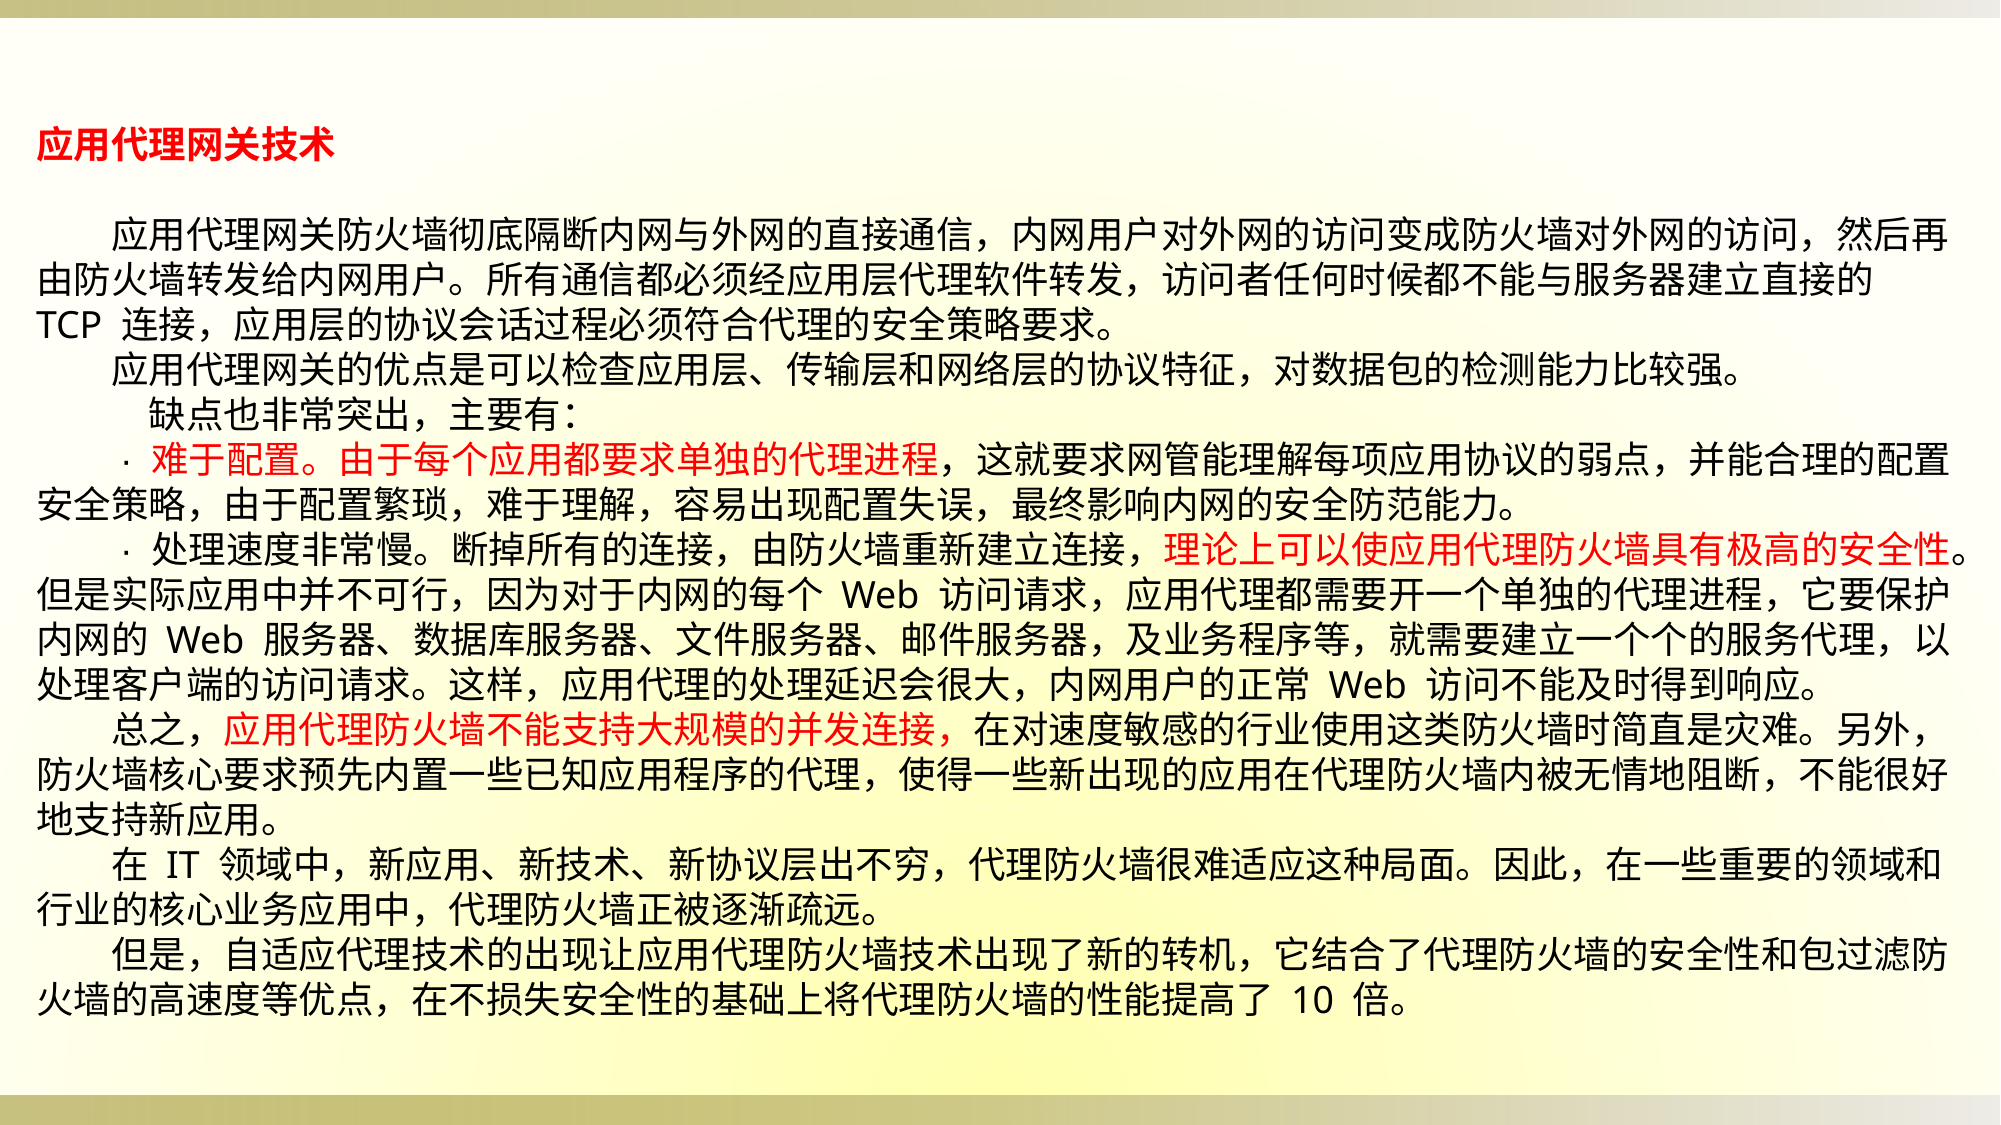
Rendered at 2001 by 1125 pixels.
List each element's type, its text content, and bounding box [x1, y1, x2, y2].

text_box 应用代理网关技术 应用代理网关防火墙彻底隔断内网与外网的直接通信，内网用户对外网的访问变成防火墙对外网的访问，然后再由防火墙转发给内网用户。所有通信都必须经应用层代理软件转发，访问者任何时候都不能与服务器建立直接的 TCP 连接，应用层的协议会话过程必须符合代理的安全策略要求。 应用代理网关的优点是可以检查应用层、传输层和网络层的协议特征，对数据包的检测能力比较强。 缺点也非常突出，主要有： · 难于配置。由于每个应用都要求单独的代理进程，这就要求网管能理解每项应用协议的弱点，并能合理的配置安全策略，由于配置繁琐，难于理解，容易出现配置失误，最终影响内网的安全防范能力。 · 处理速度非常慢。断掉所有的连接，由防火墙重新建立连接，理论上可以使应用代理防火墙具有极高的安全性。但是实际应用中并不可行，因为对于内网的每个 Web 访问请求，应用代理都需要开一个单独的代理进程，它要保护内网的 Web 服务器、数据库服务器、文件服务器、邮件服务器，及业务程序等，就需要建立一个个的服务代理，以处理客户端的访问请求。这样，应用代理的处理延迟会很大，内网用户的正常 Web 访问不能及时得到响应。 总之，应用代理防火墙不能支持大规模的并发连接，在对速度敏感的行业使用这类防火墙时简直是灾难。另外，防火墙核心要求预先内置一些已知应用程序的代理，使得一些新出现的应用在代理防火墙内被无情地阻断，不能很好地支持新应用。 在 IT 领域中，新应用、新技术、新协议层出不穷，代理防火墙很难适应这种局面。因此，在一些重要的领域和行业的核心业务应用中，代理防火墙正被逐渐疏远。 但是，自适应代理技术的出现让应用代理防火墙技术出现了新的转机，它结合了代理防火墙的安全性和包过滤防火墙的高速度等优点，在不损失安全性的基础上将代理防火墙的性能提高了 10 倍。 [21, 113, 1969, 1028]
